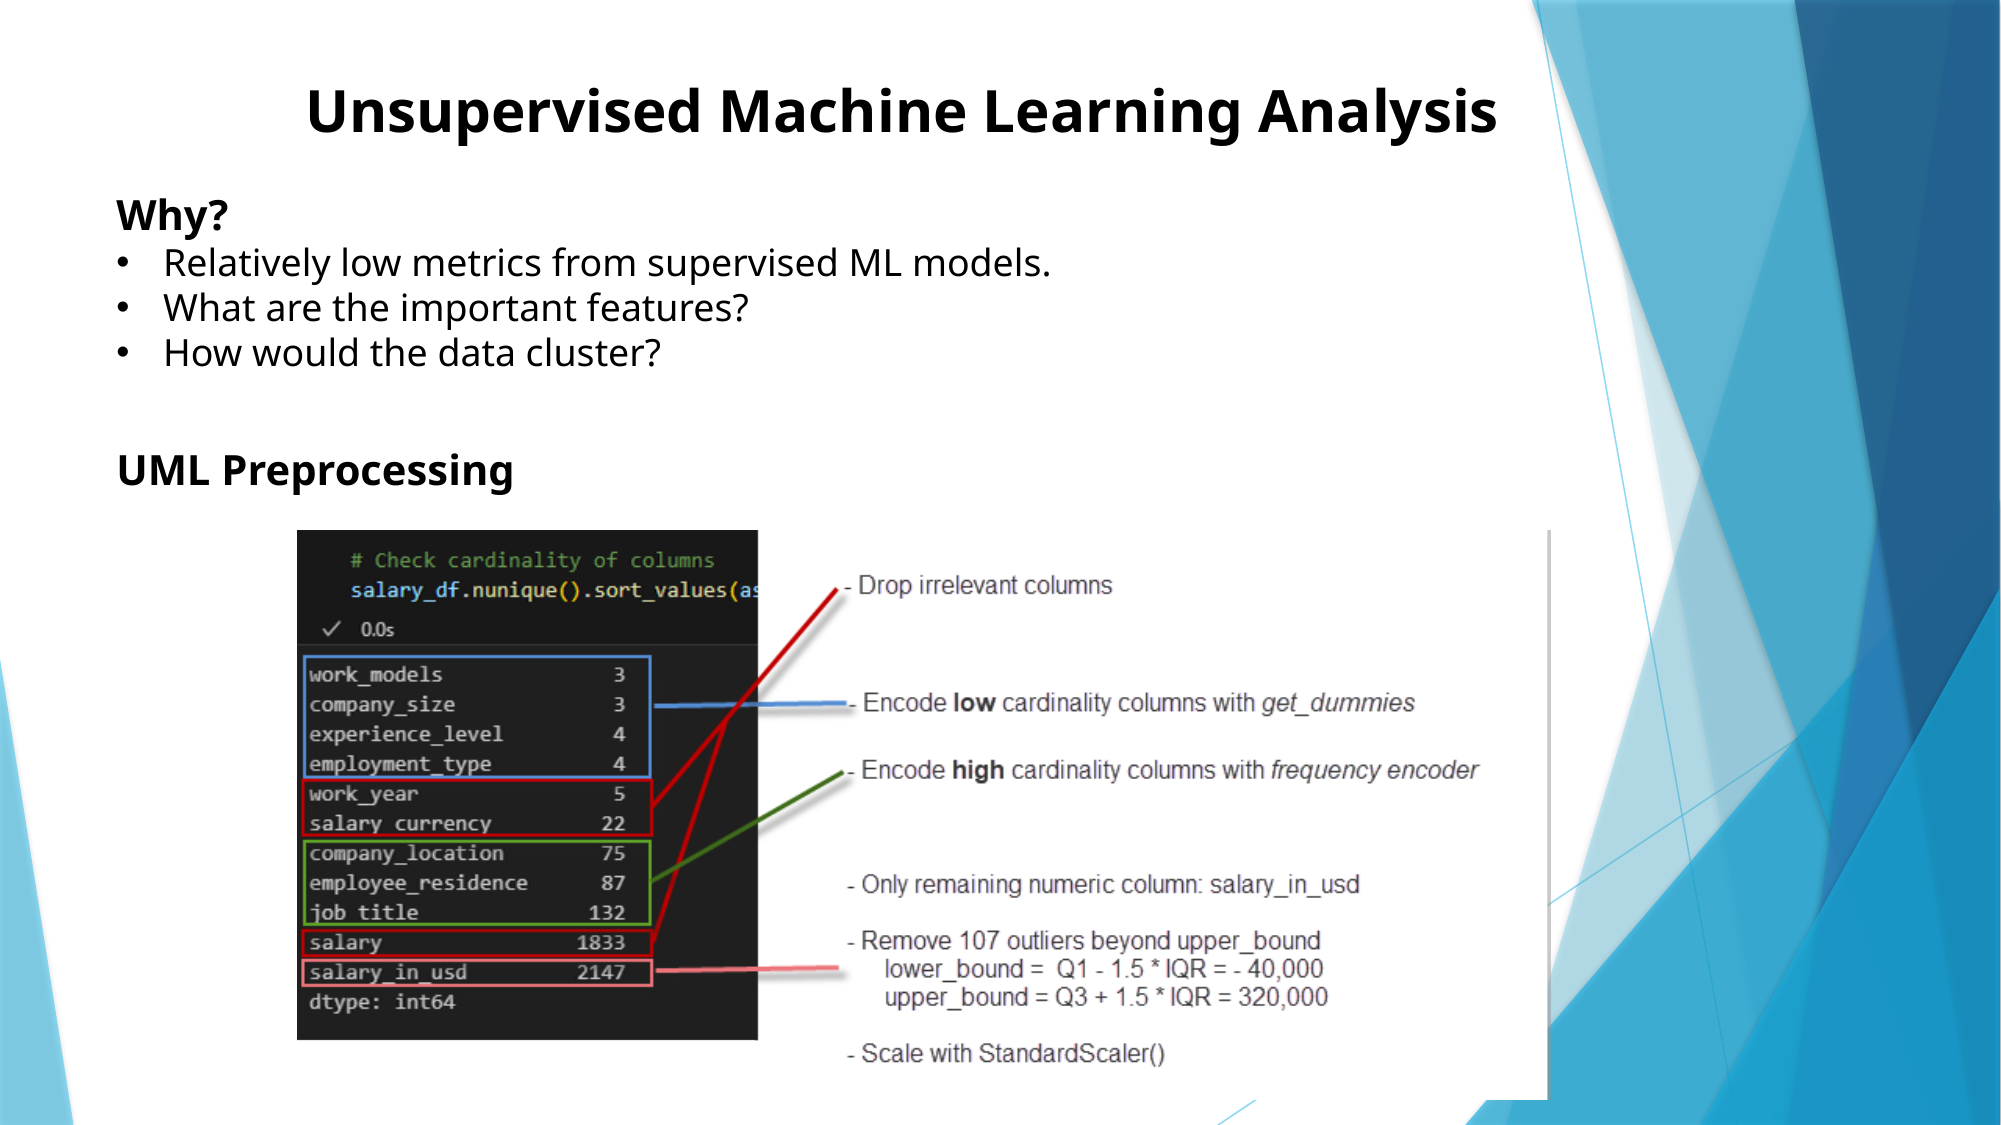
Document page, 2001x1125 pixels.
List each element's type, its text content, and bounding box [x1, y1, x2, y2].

picture [297, 530, 1552, 1100]
text_box Unsupervised Machine Learning Analysis Why? Relatively low metrics from supervised ML models. What are the important features? How would the data cluster? UML Preprocessing [101, 66, 1703, 526]
